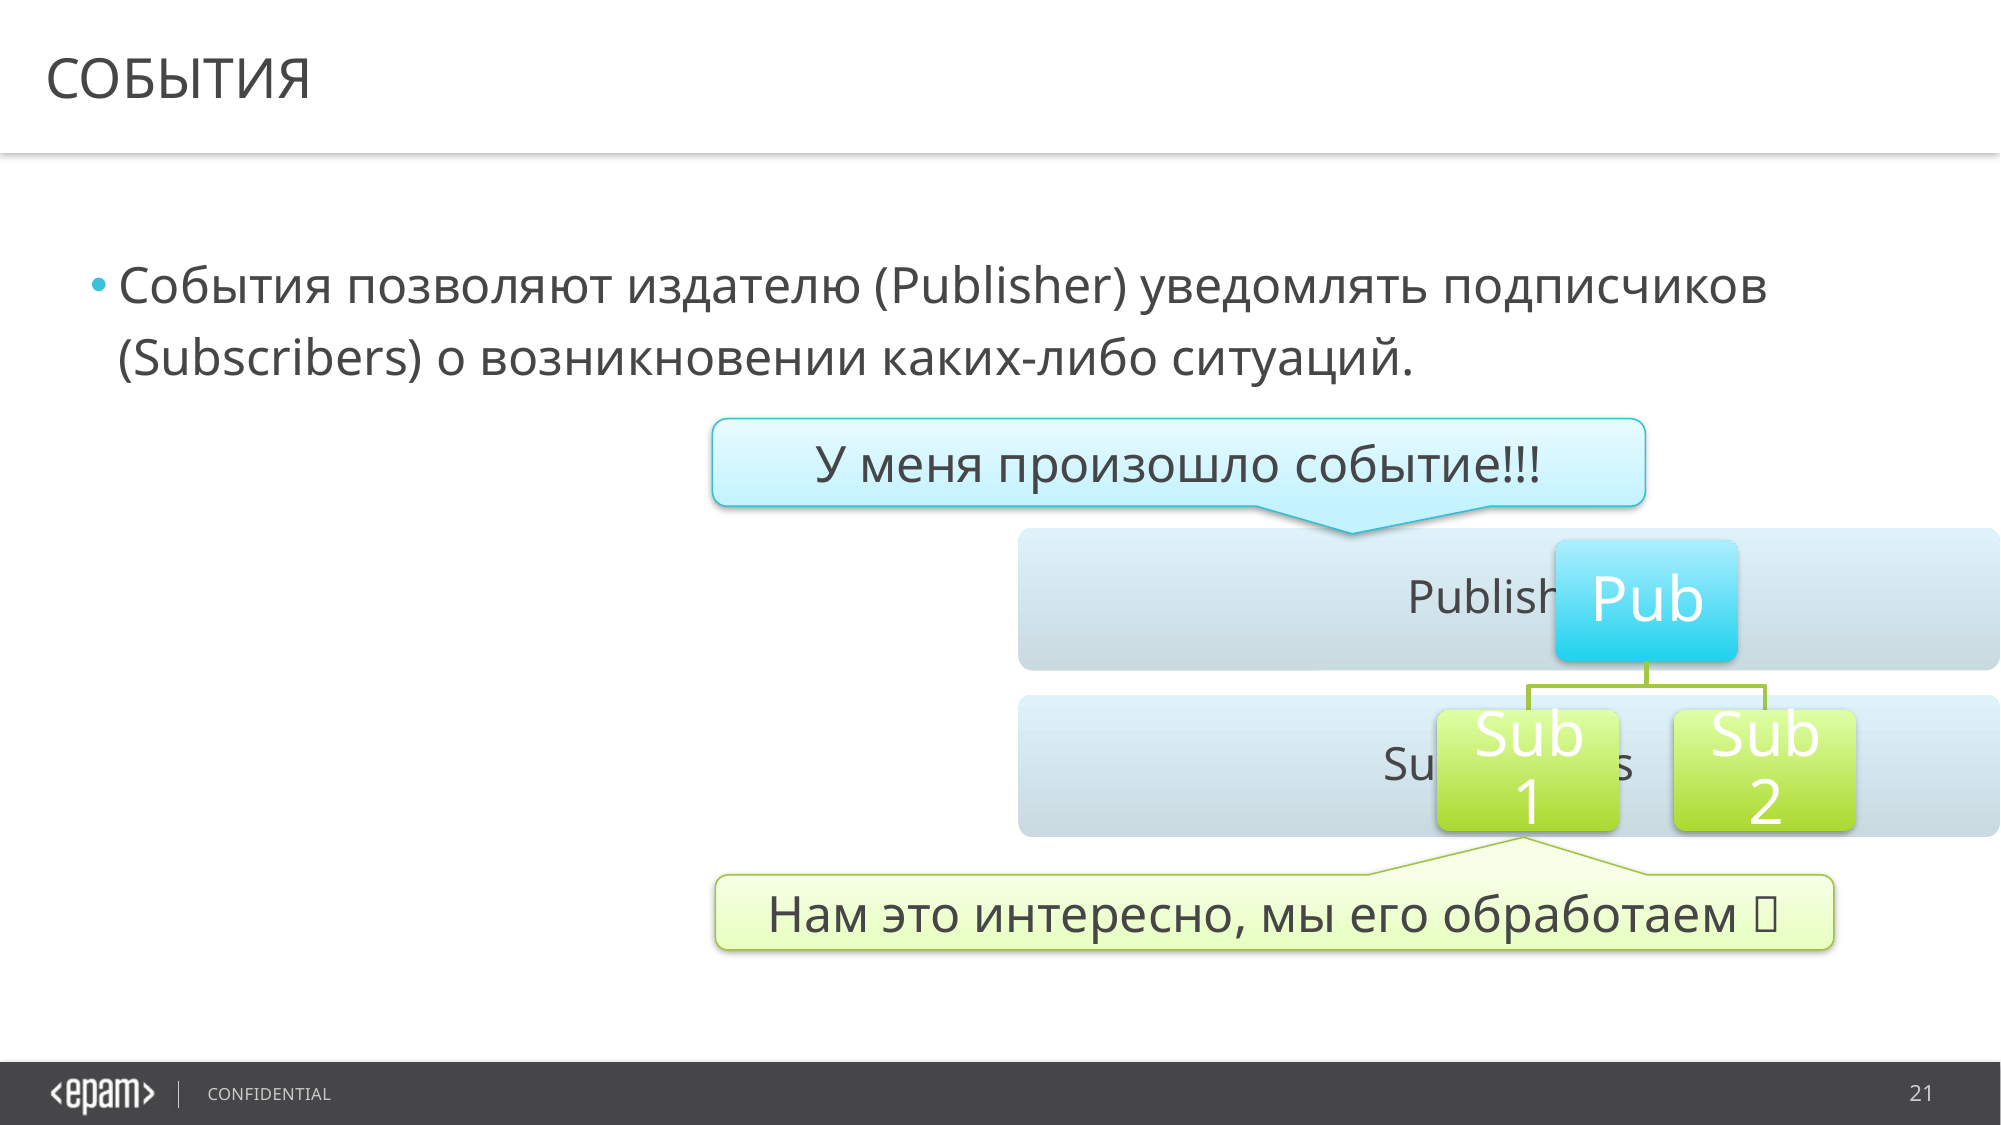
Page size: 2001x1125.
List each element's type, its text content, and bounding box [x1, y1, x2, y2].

text_box У меня произошло событие!!! [711, 417, 1647, 526]
text_box Нам это интересно, мы его обработаем  [714, 847, 1835, 951]
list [1018, 527, 2000, 838]
list События позволяют издателю (Publisher) уведомлять подписчиков (Subscribers) о возникновении каких-либо ситуаций. [78, 236, 1903, 977]
picture [50, 1078, 155, 1116]
title События [0, 0, 2000, 153]
